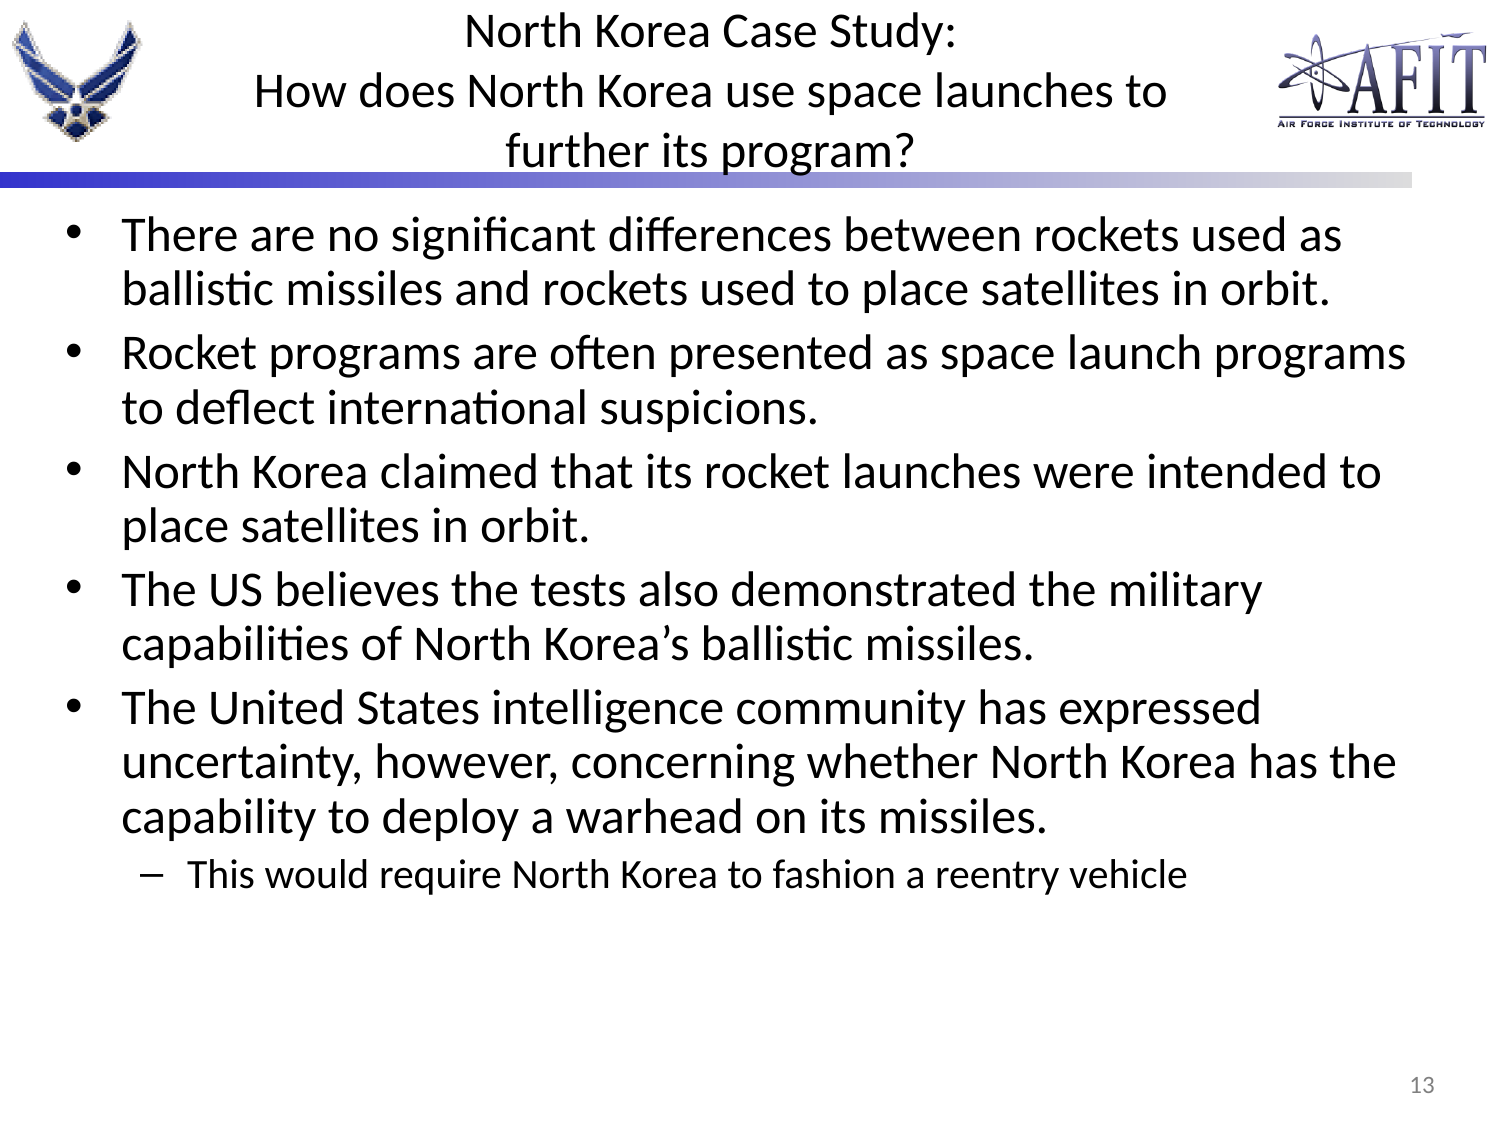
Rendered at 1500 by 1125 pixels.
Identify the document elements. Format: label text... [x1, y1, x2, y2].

list There are no significant differences between rockets used as ballistic missiles and rockets used to place satellites in orbit. Rocket programs are often presented as space launch programs to deflect international suspicions. North Korea claimed that its rocket launches were intended to place satellites in orbit. The US believes the tests also demonstrated the military capabilities of North Korea’s ballistic missiles. The United States intelligence community has expressed uncertainty, however, concerning whether North Korea has the capability to deploy a warhead on its missiles. This would require North Korea to fashion a reentry vehicle [49, 199, 1463, 1051]
slide_number 12 [1337, 1062, 1450, 1105]
title North Korea Case Study: How does North Korea use space launches to further its program? [166, 12, 1255, 163]
picture [0, 12, 163, 153]
